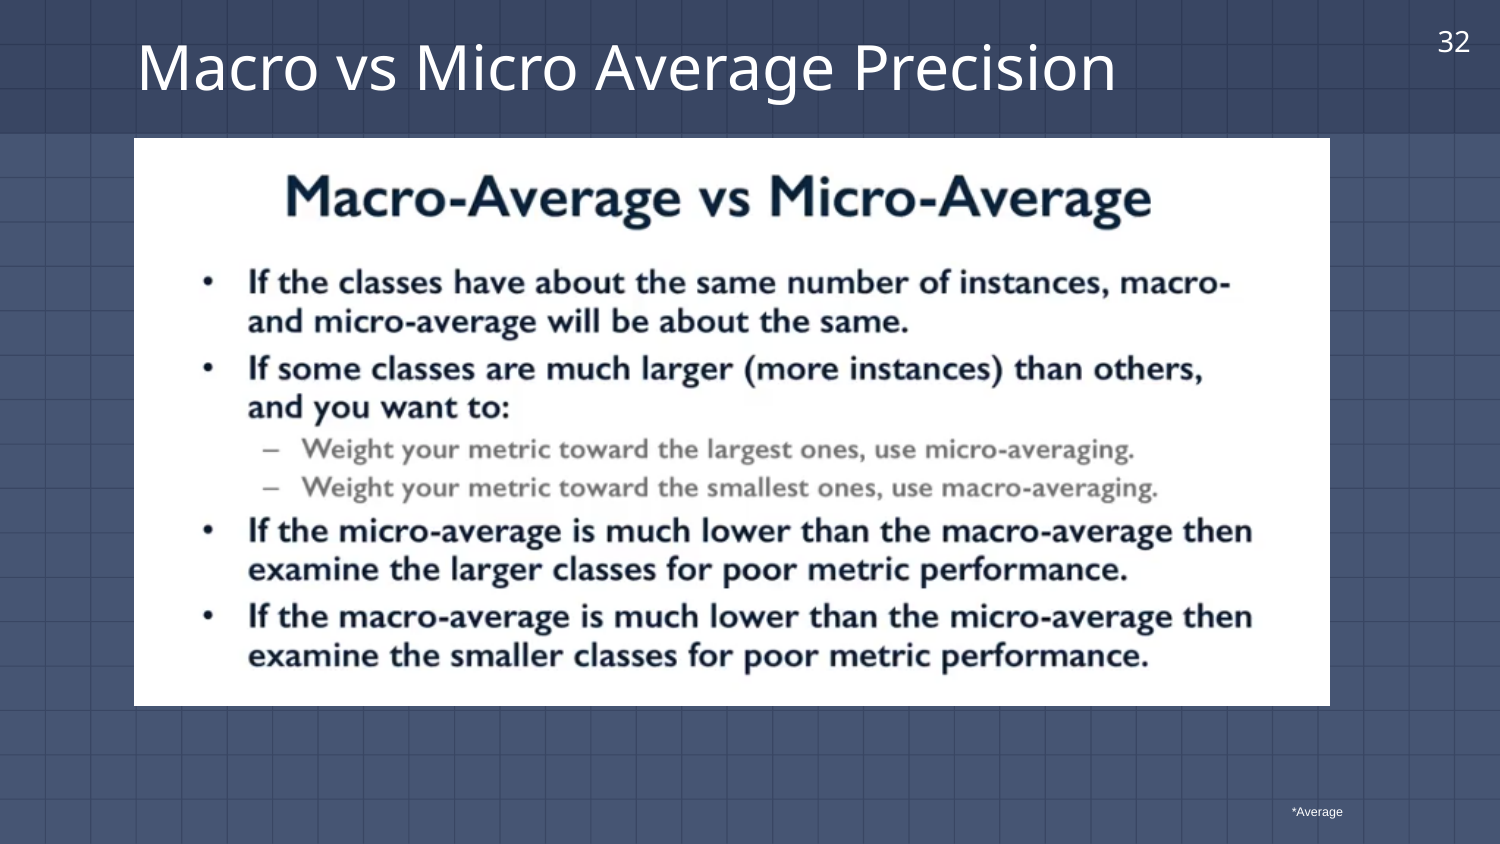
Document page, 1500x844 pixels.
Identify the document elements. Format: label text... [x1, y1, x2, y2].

title Macro vs Micro Average Precision [121, 0, 1383, 118]
picture [134, 137, 1330, 706]
slide_number ‹#› [1408, 0, 1500, 88]
text_box *Average [976, 789, 1487, 831]
